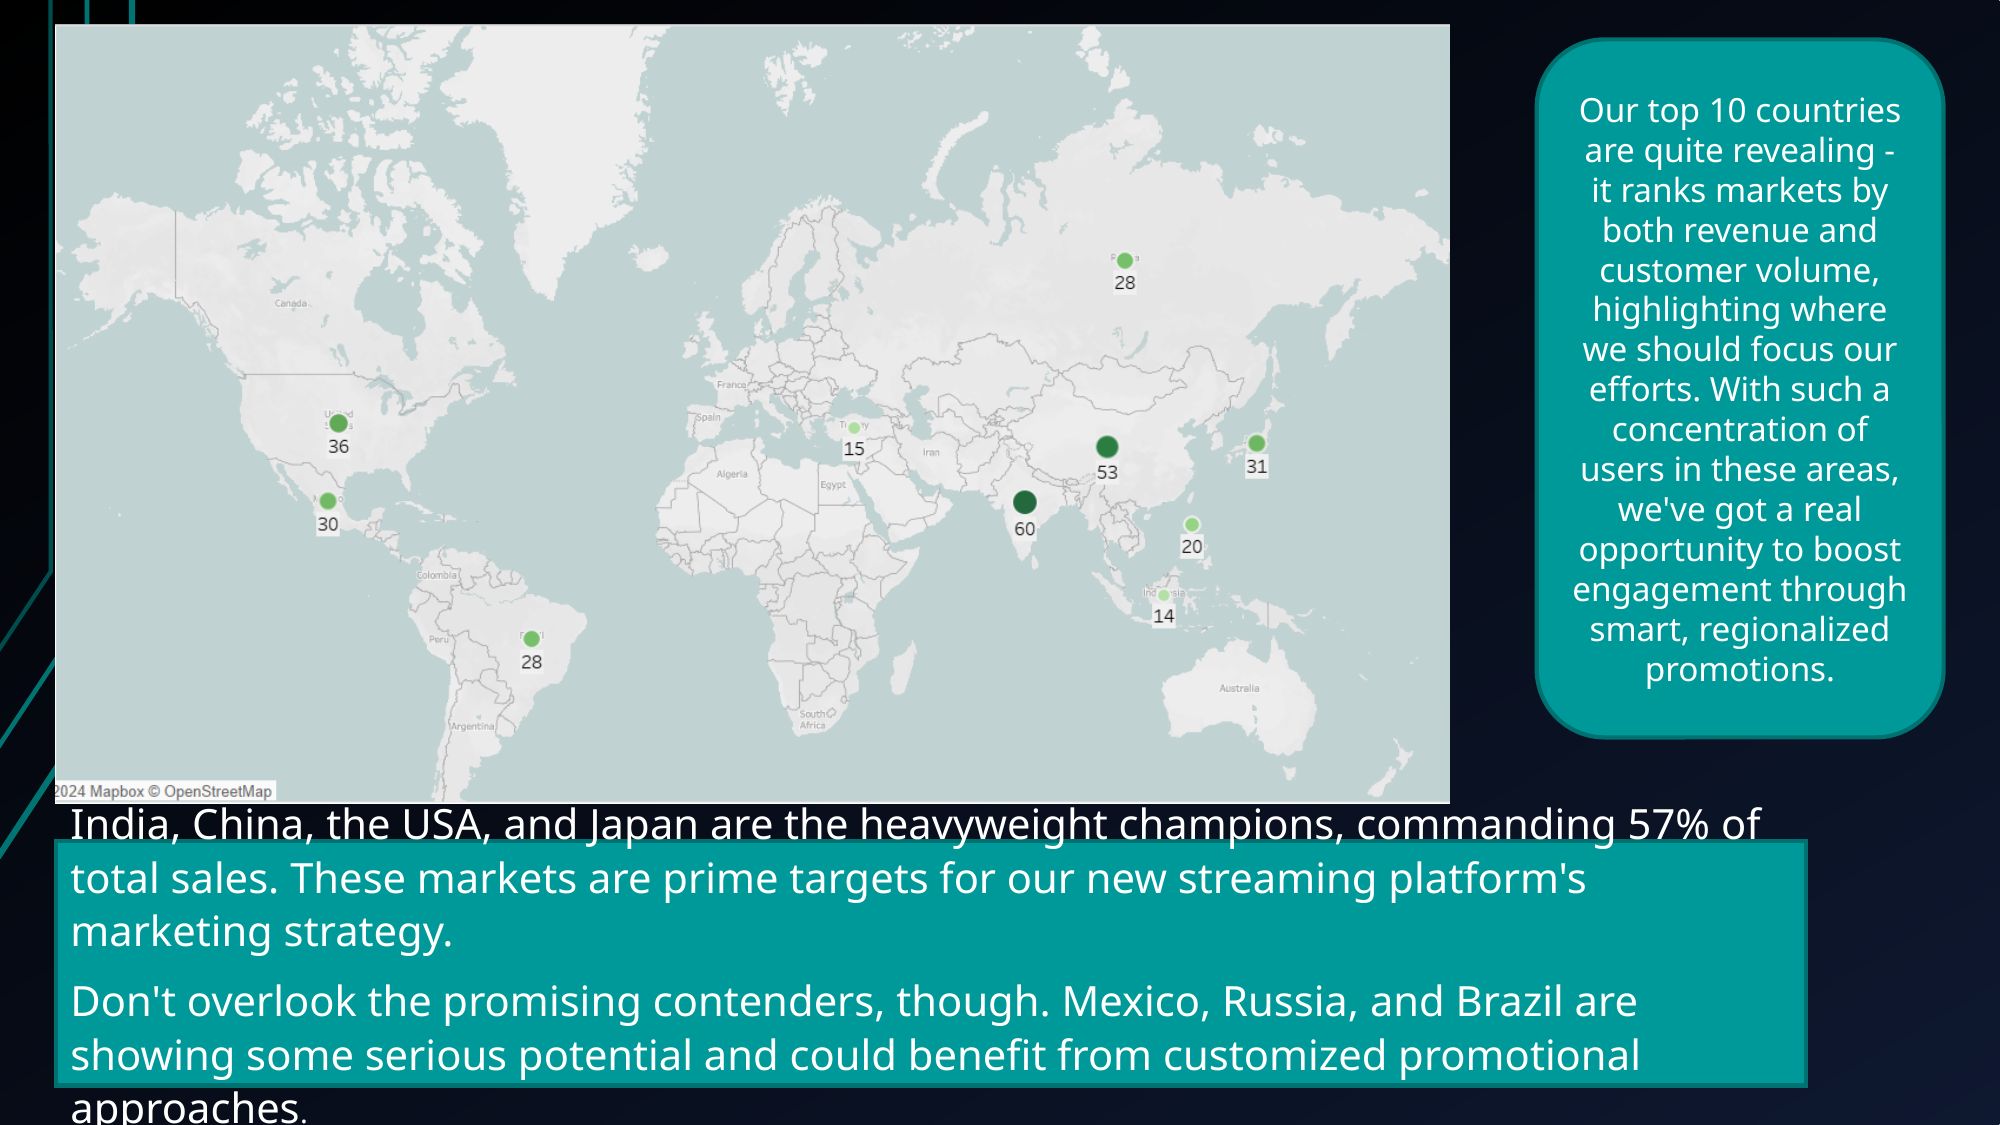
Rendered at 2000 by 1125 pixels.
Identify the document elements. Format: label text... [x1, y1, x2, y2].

text_box Our top 10 countries are quite revealing - it ranks markets by both revenue and customer volume, highlighting where we should focus our efforts. With such a concentration of users in these areas, we've got a real opportunity to boost engagement through smart, regionalized promotions. [1534, 37, 1946, 740]
text_box India, China, the USA, and Japan are the heavyweight champions, commanding 57% of total sales. These markets are prime targets for our new streaming platform's marketing strategy. Don't overlook the promising contenders, though. Mexico, Russia, and Brazil are showing some serious potential and could benefit from customized promotional approaches. [54, 839, 1808, 1088]
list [55, 24, 1450, 804]
